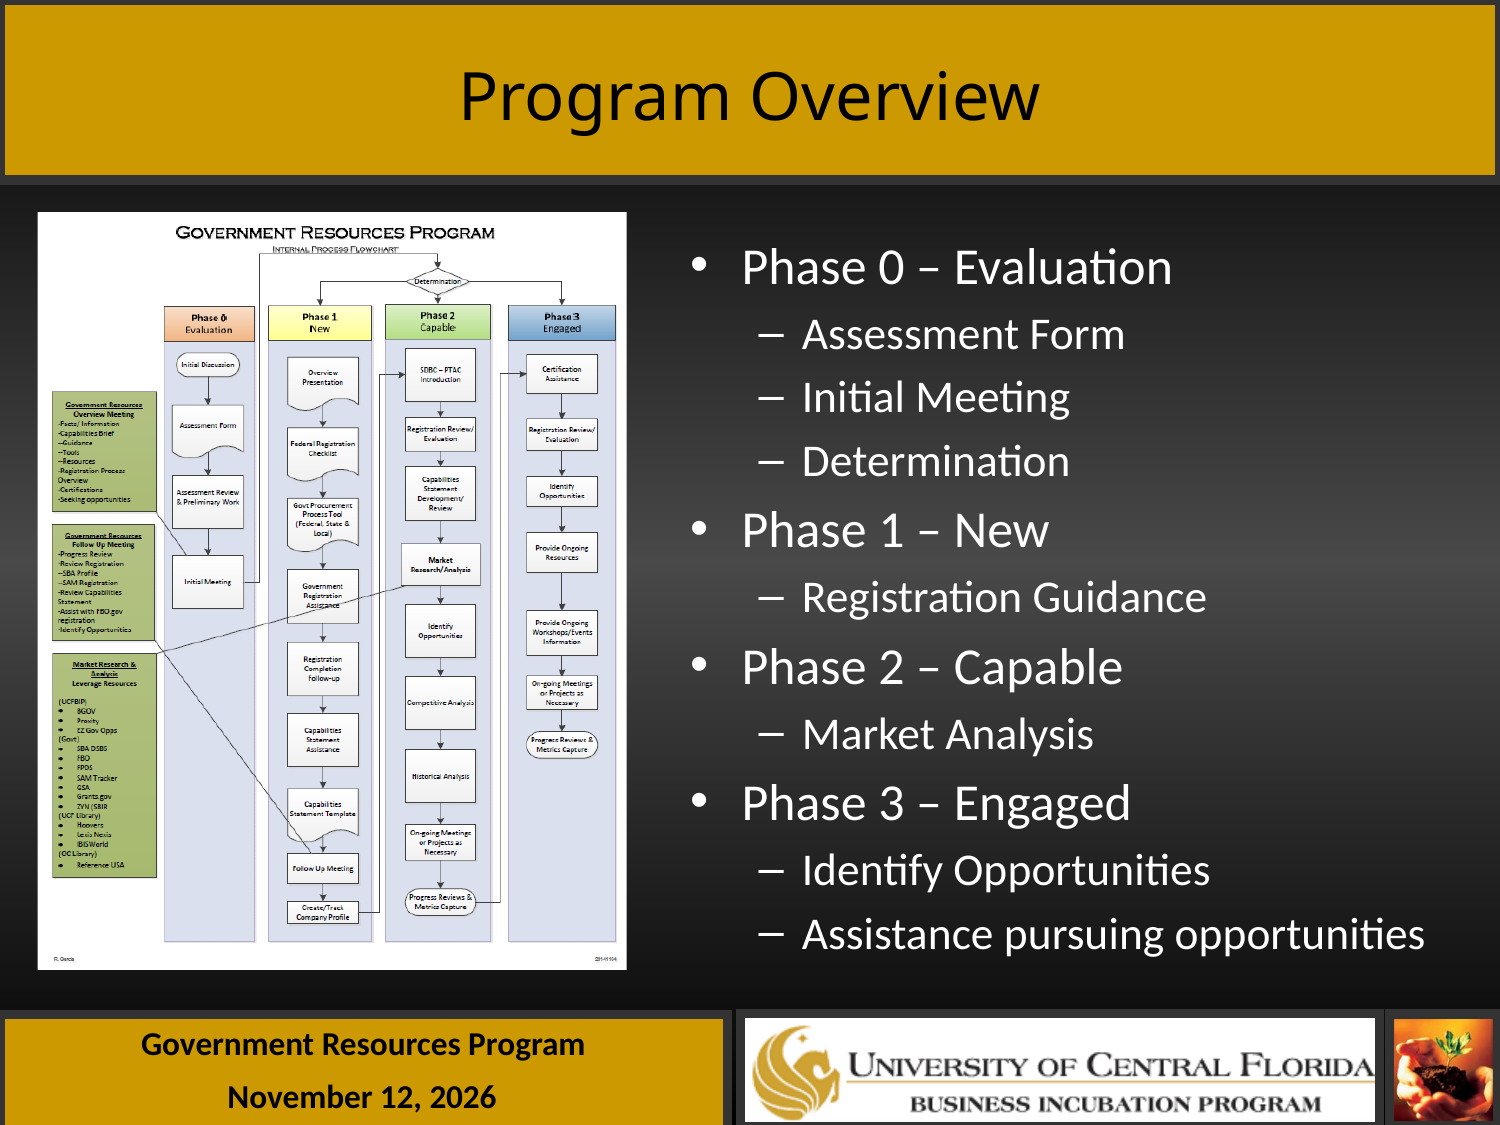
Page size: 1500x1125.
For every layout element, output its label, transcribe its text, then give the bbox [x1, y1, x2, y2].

title Program Overview [0, 0, 1500, 188]
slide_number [212, 1065, 563, 1125]
picture [37, 212, 627, 970]
text_box Government Resources Program [0, 1014, 728, 1125]
picture [1393, 1018, 1494, 1122]
picture [745, 1018, 1376, 1122]
list Phase 0 – Evaluation Assessment Form Initial Meeting Determination Phase 1 – New Registration Guidance Phase 2 – Capable Market Analysis Phase 3 – Engaged Identify Opportunities Assistance pursuing opportunities [675, 224, 1450, 1000]
